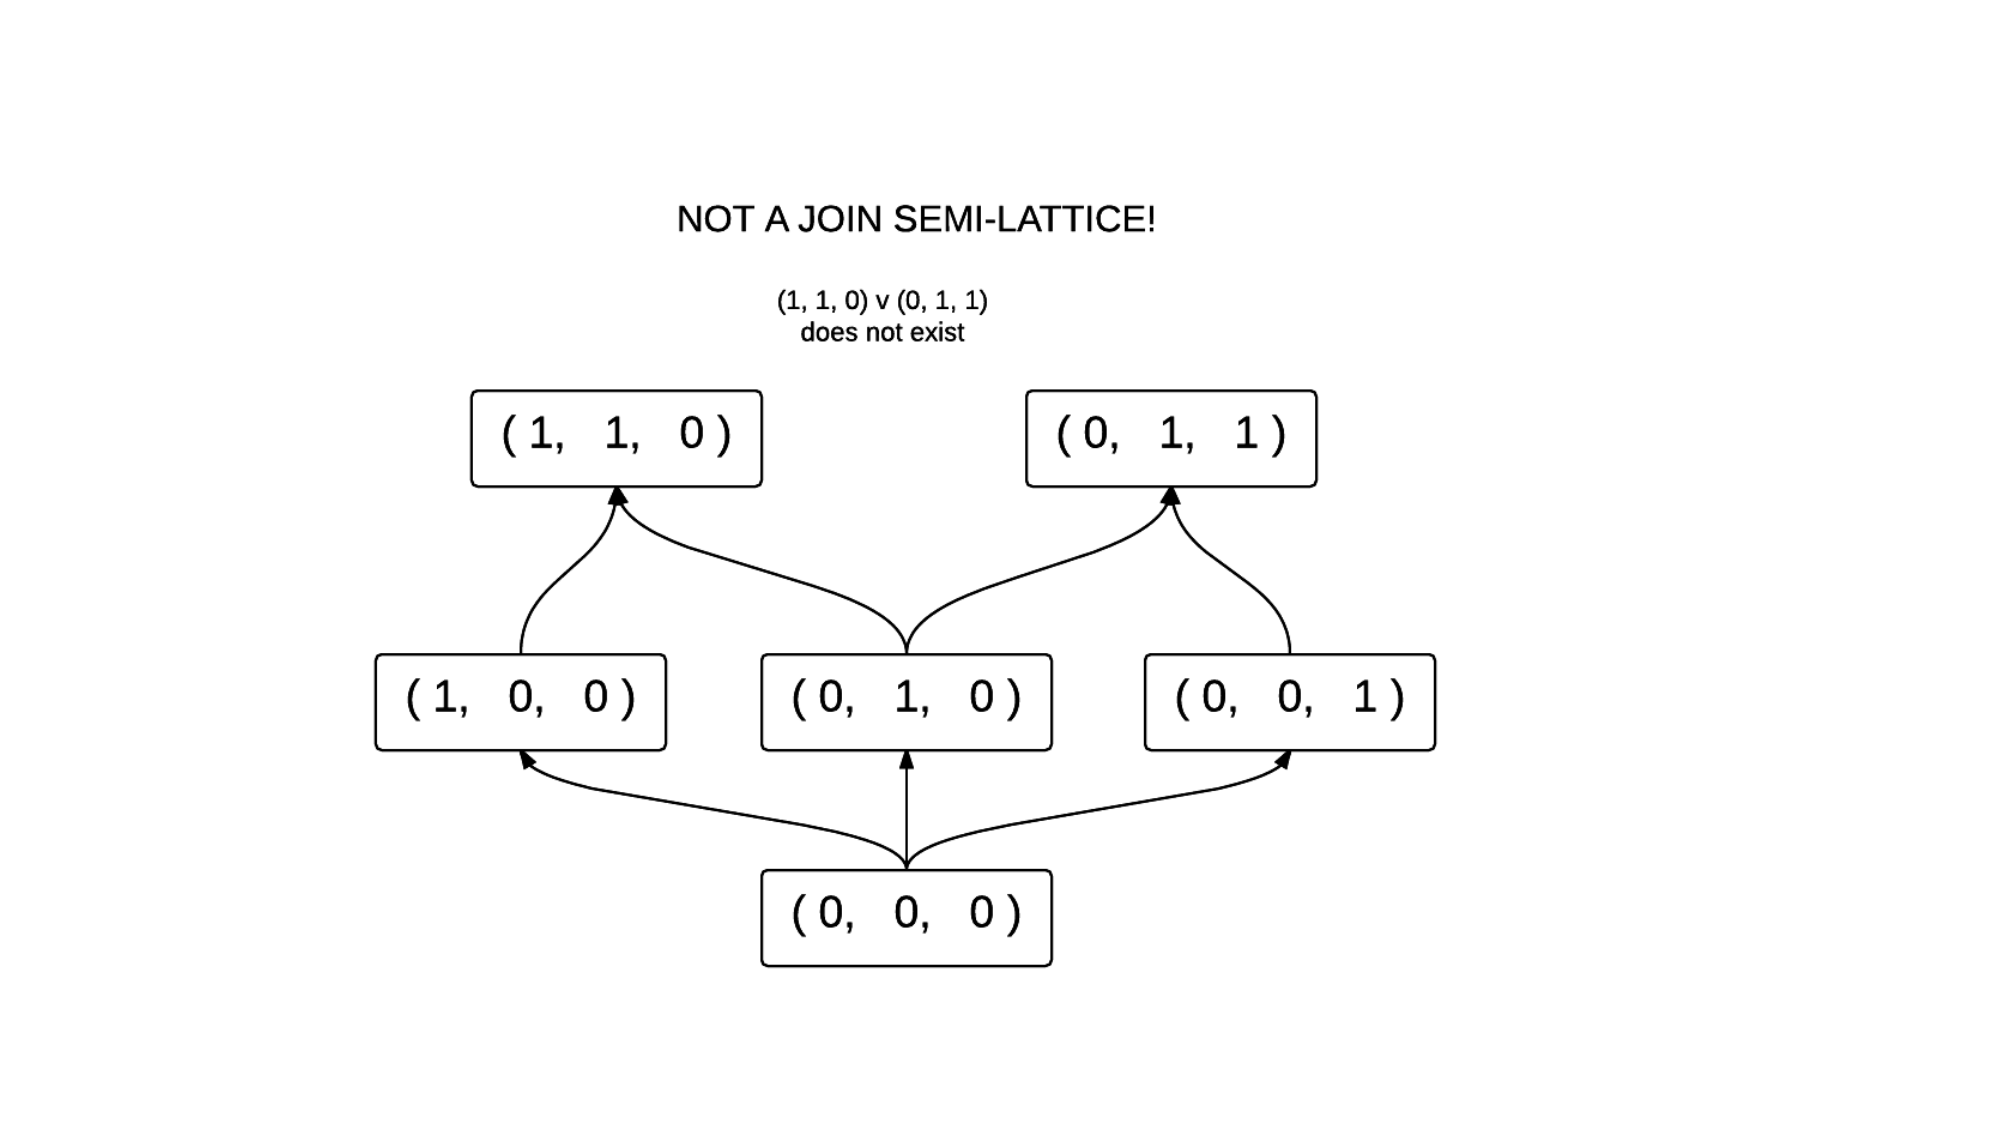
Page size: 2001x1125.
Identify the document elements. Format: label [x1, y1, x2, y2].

picture [328, 127, 1483, 1014]
